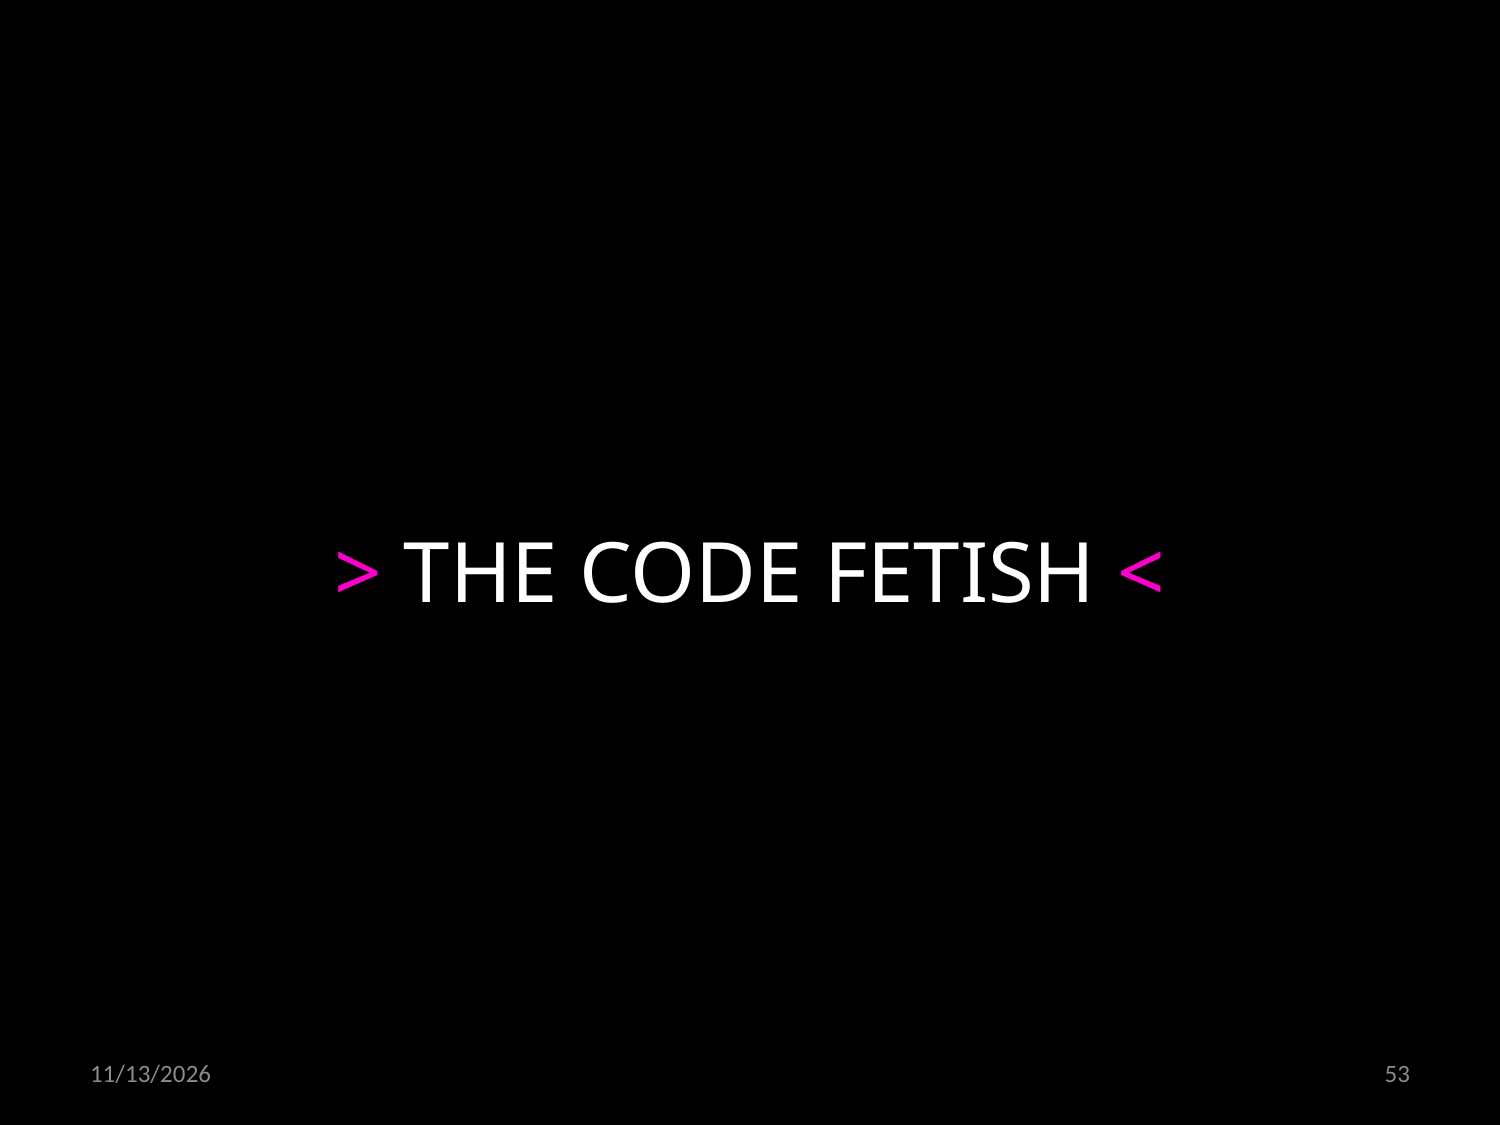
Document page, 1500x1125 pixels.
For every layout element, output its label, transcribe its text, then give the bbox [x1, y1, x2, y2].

slide_number 53 [1074, 1042, 1425, 1103]
list > THE CODE FETISH < [0, 512, 1500, 614]
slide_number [75, 1042, 425, 1103]
